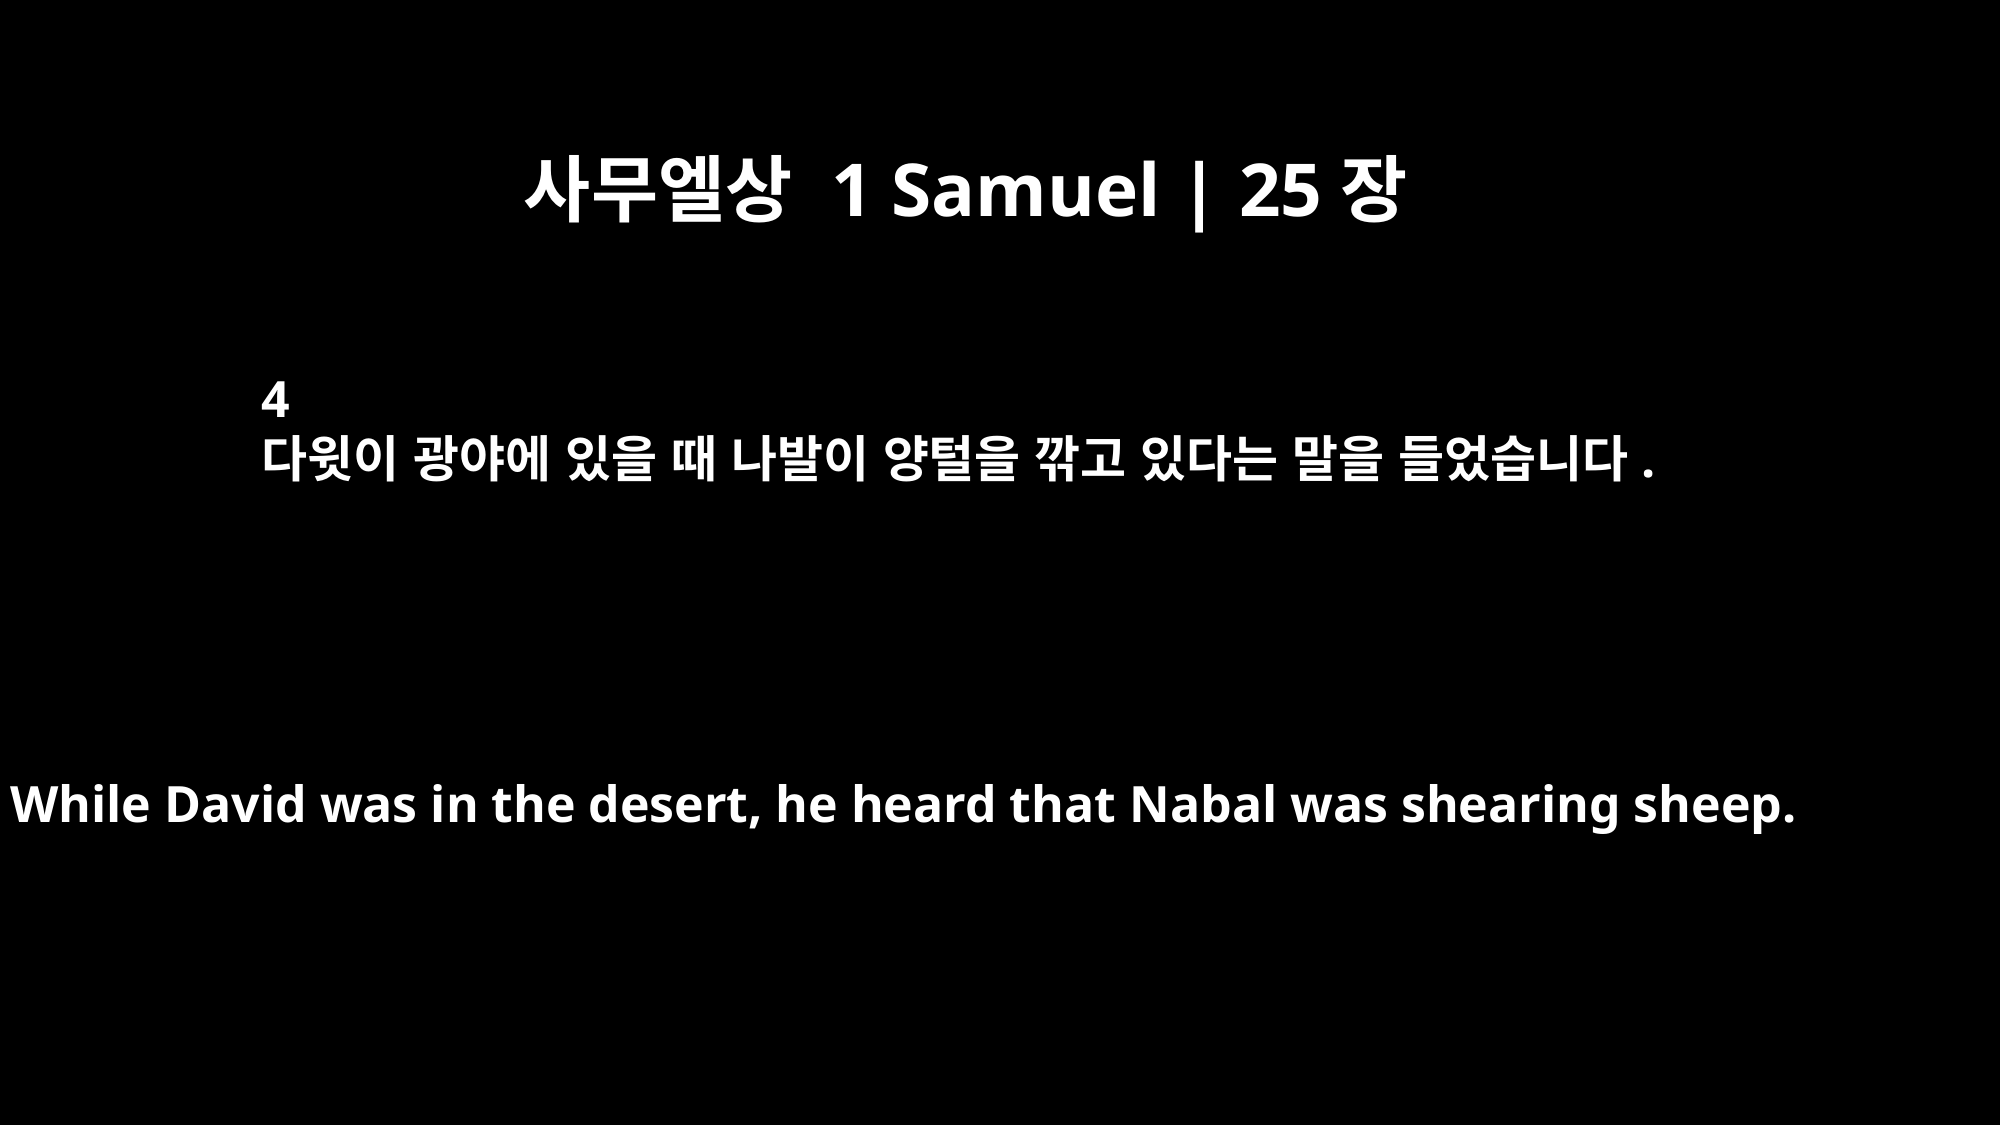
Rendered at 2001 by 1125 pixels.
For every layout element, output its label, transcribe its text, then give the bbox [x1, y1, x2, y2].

text_box 사무엘상 1 Samuel | 25장 [509, 136, 1423, 239]
text_box 4 다윗이 광야에 있을 때 나발이 양털을 깎고 있다는 말을 들었습니다. [246, 359, 1671, 495]
text_box While David was in the desert, he heard that Nabal was shearing sheep. [0, 764, 1812, 840]
